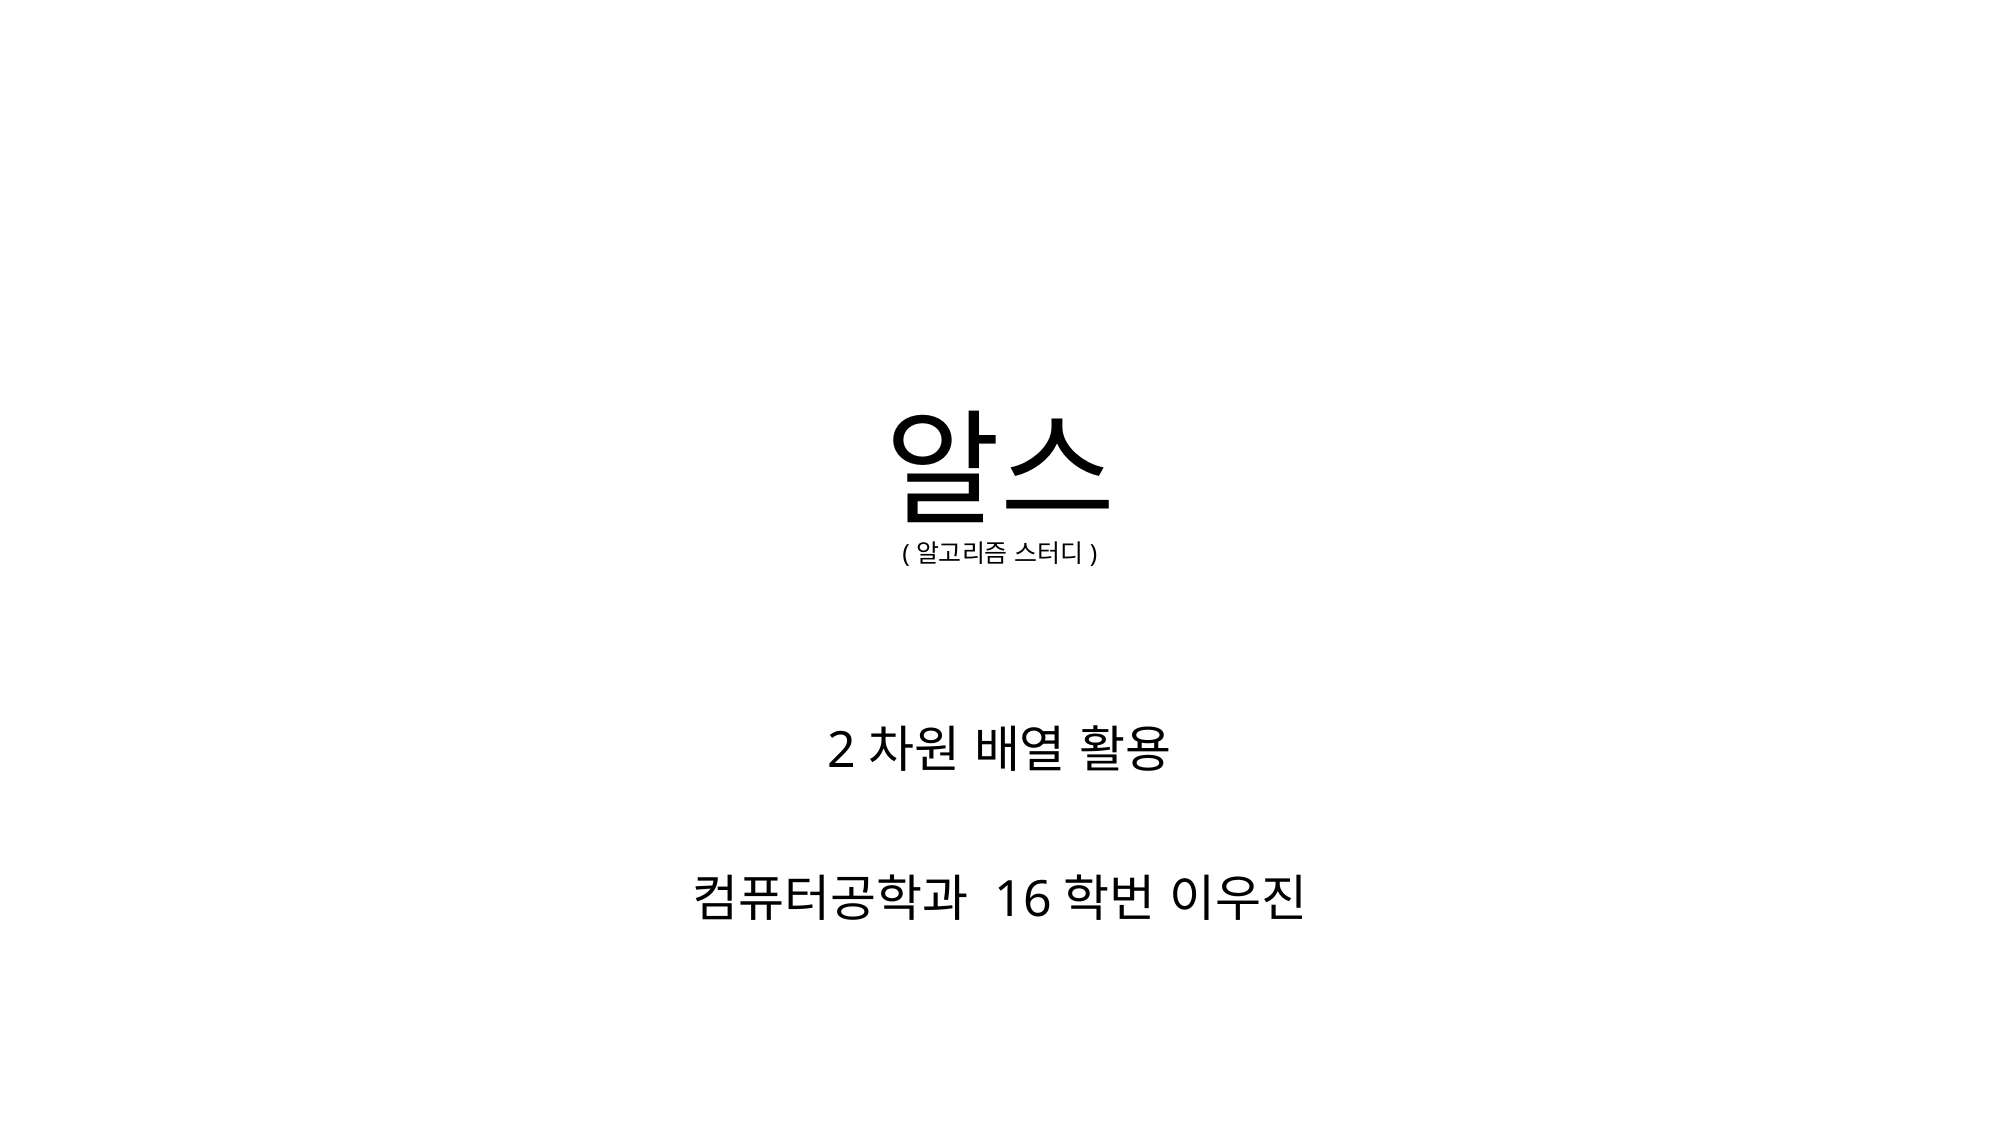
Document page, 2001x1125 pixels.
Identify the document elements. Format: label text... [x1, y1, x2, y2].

title 알스 (알고리즘 스터디) [249, 184, 1750, 576]
subtitle 2차원 배열 활용 컴퓨터공학과 16학번 이우진 [249, 716, 1750, 988]
